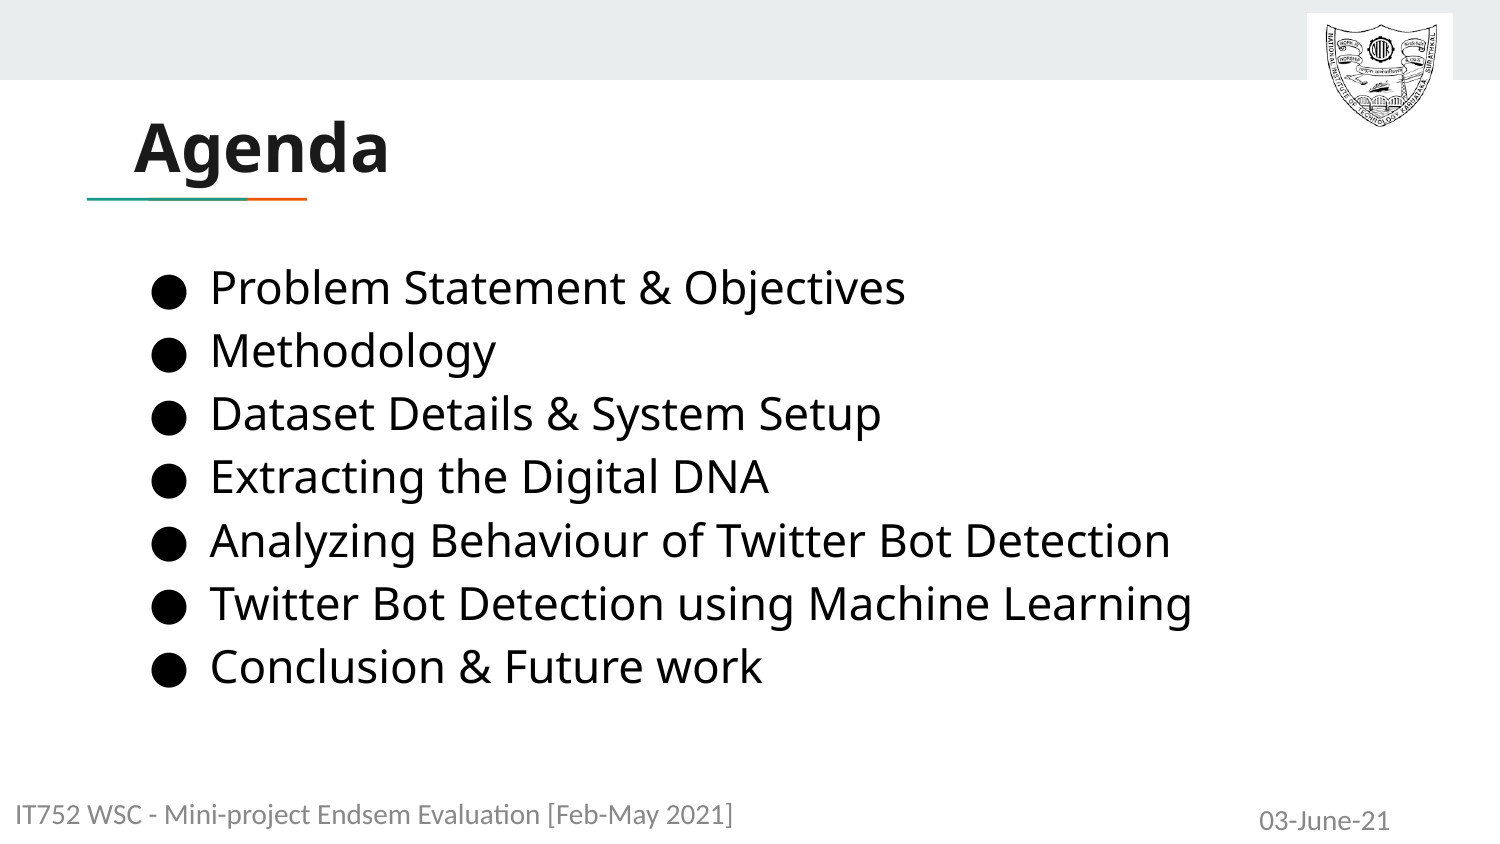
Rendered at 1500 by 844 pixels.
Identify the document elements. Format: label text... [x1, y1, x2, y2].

title Agenda [119, 89, 1381, 180]
list Problem Statement & Objectives Methodology Dataset Details & System Setup Extracting the Digital DNA Analyzing Behaviour of Twitter Bot Detection Twitter Bot Detection using Machine Learning Conclusion & Future work [119, 235, 1381, 712]
text_box 03-June-21 [1149, 794, 1500, 844]
text_box IT752 WSC - Mini-project Endsem Evaluation [Feb-May 2021] [0, 782, 1025, 844]
picture [1307, 14, 1452, 135]
